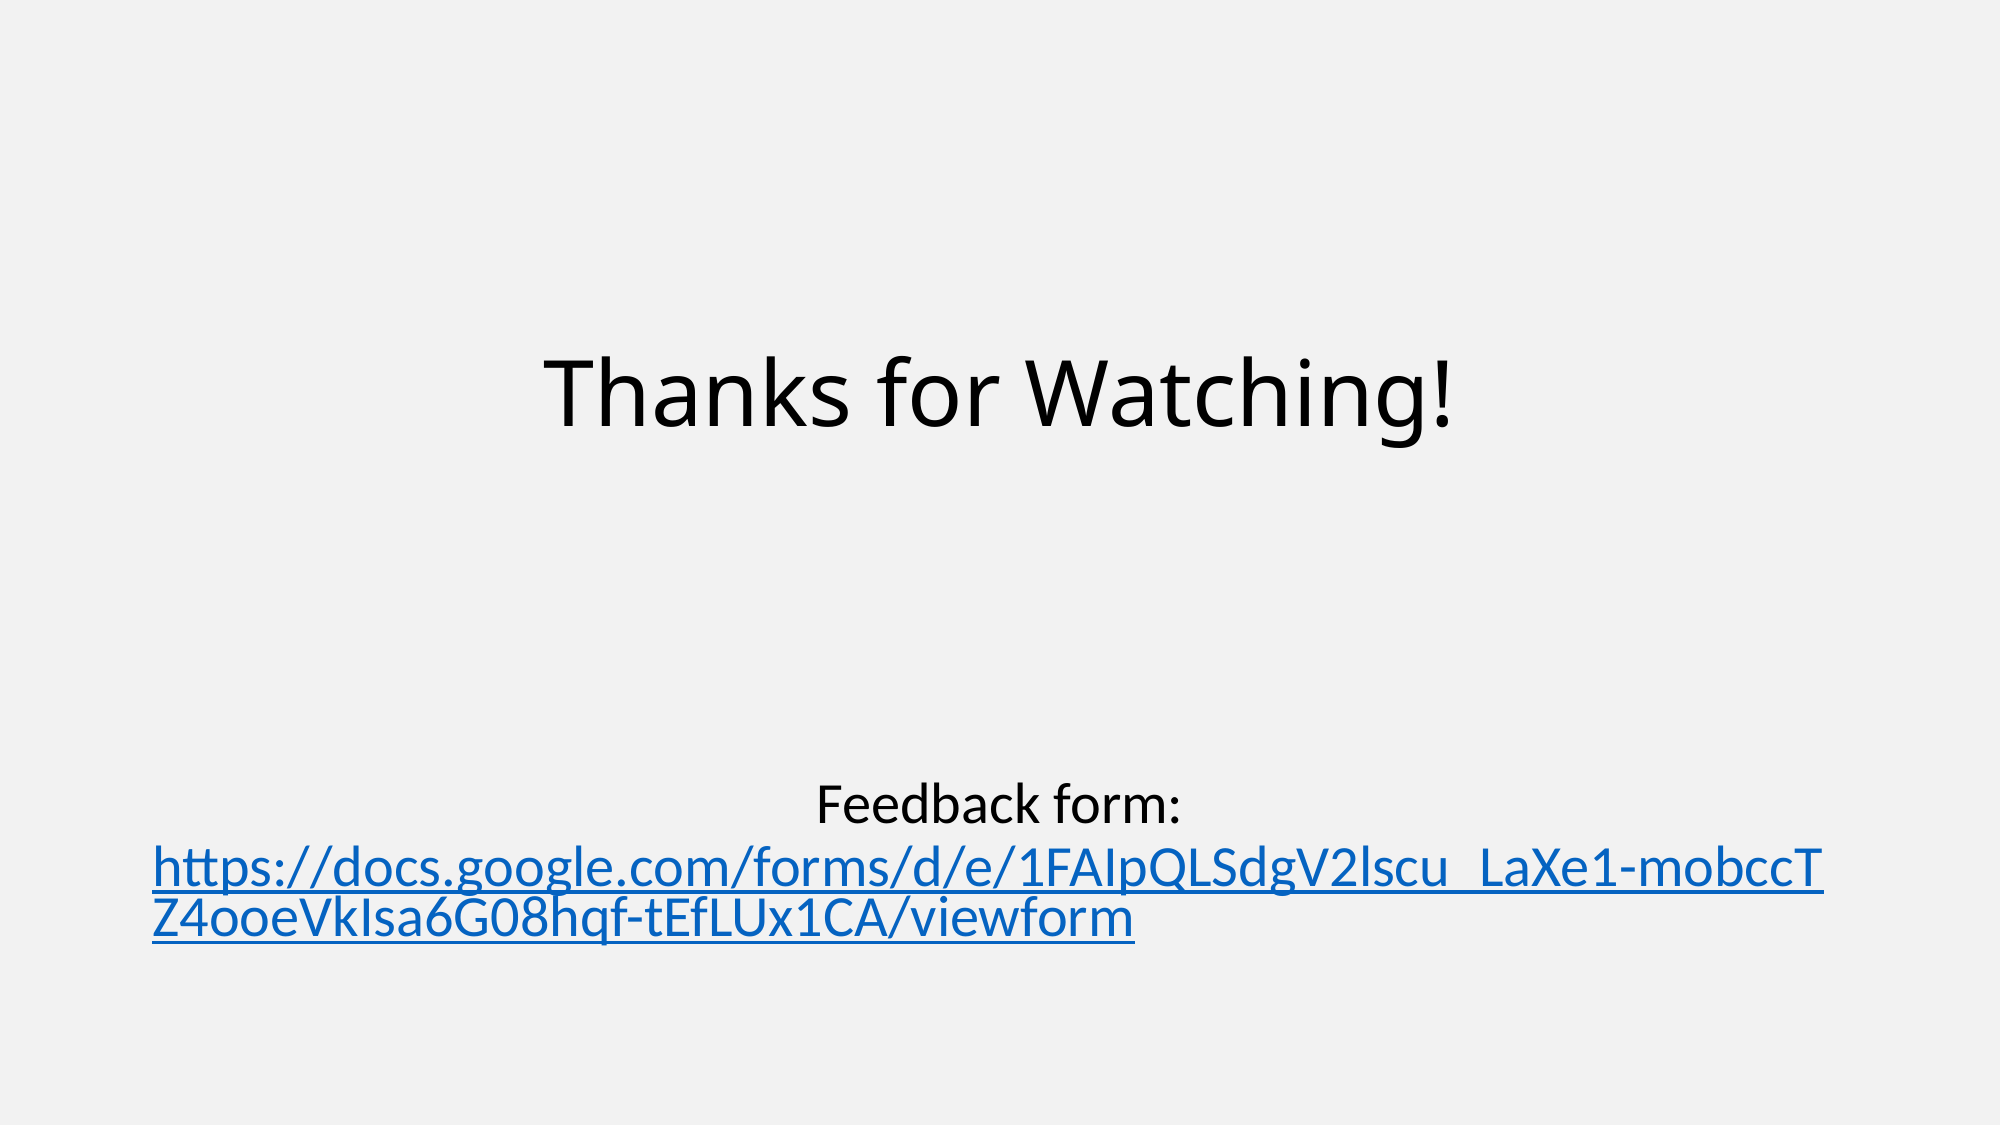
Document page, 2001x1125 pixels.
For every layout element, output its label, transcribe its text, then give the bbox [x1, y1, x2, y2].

title Thanks for Watching! [137, 270, 1863, 524]
list Feedback form: https://docs.google.com/forms/d/e/1FAIpQLSdgV2lscu_LaXe1-mobccTZ4ooeVkIsa6G08hqf-tEfLUx1CA/viewform [137, 766, 1863, 1002]
